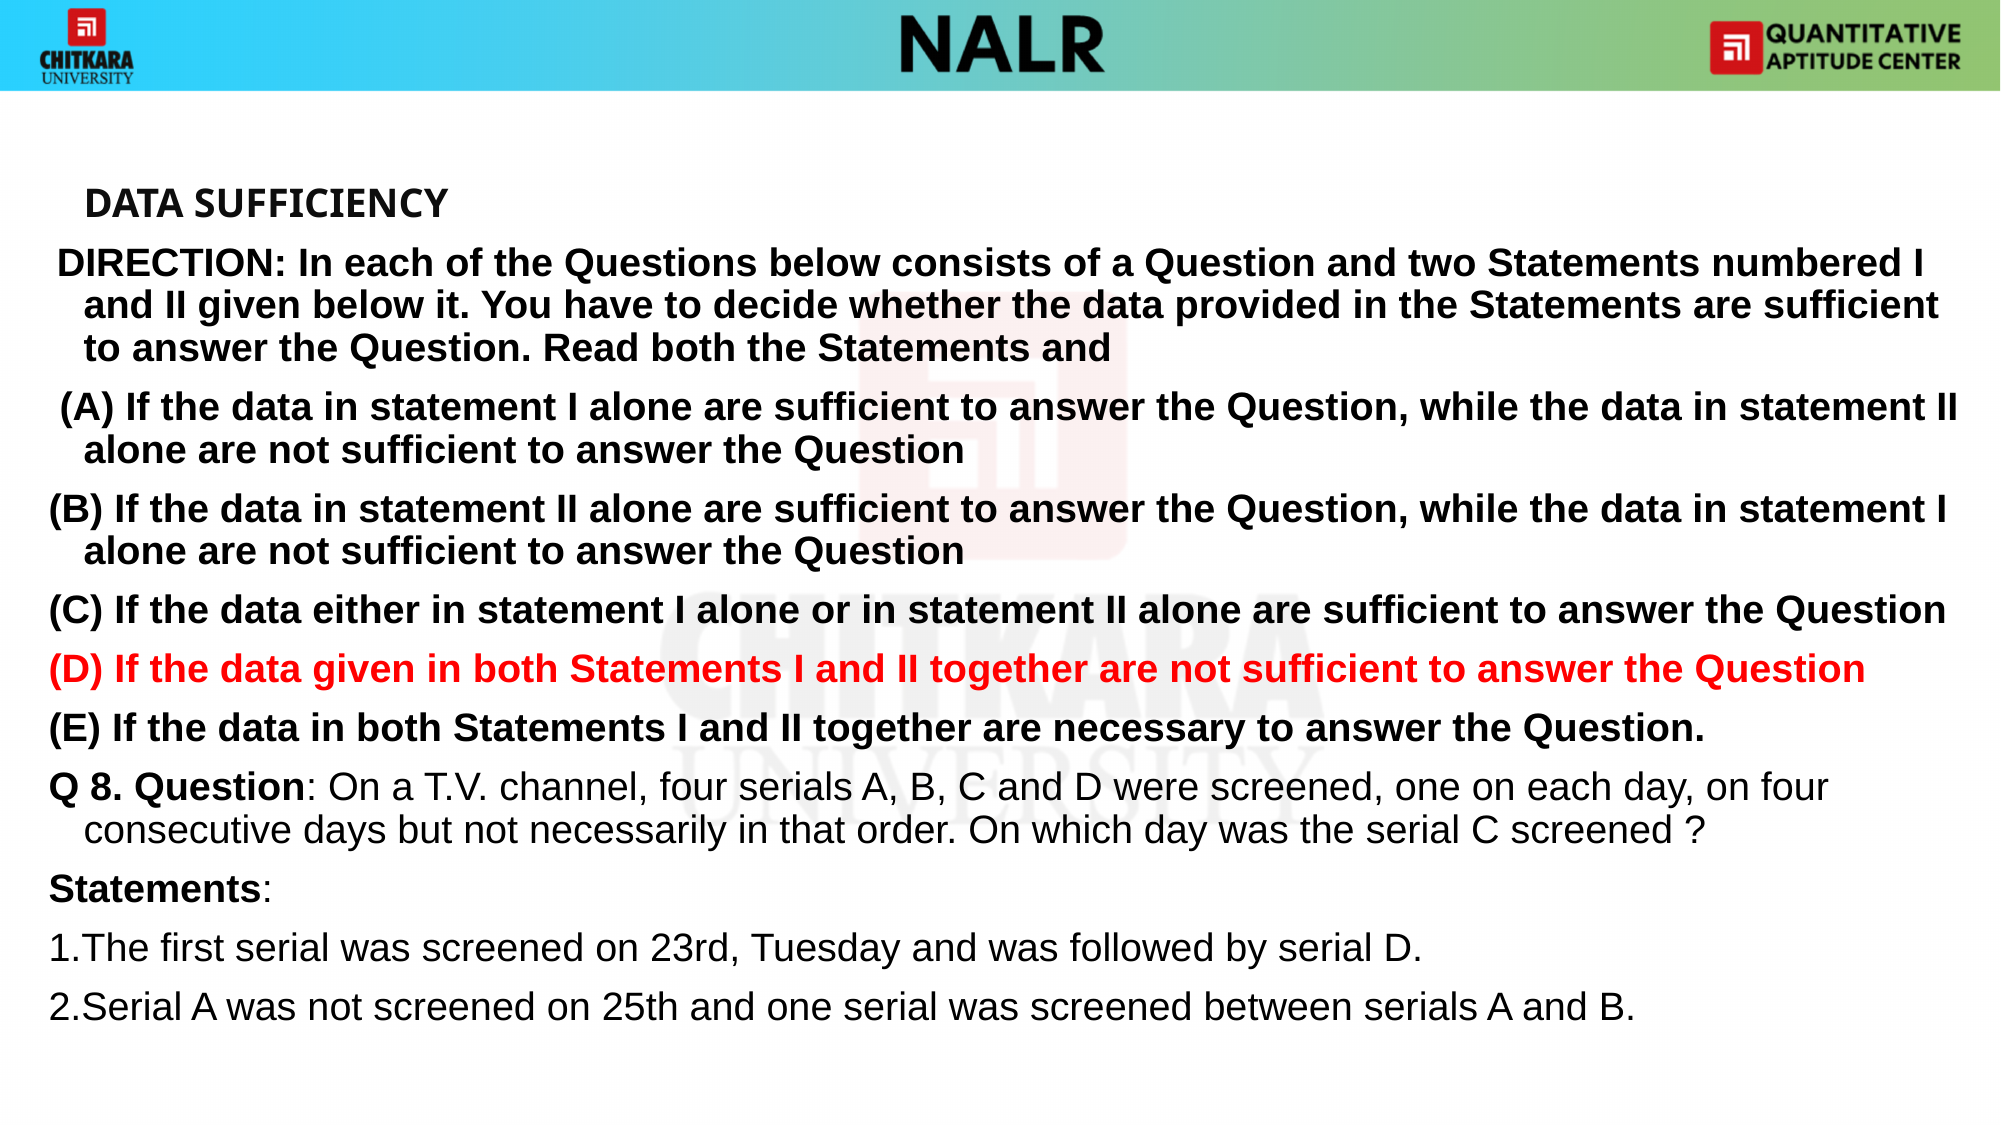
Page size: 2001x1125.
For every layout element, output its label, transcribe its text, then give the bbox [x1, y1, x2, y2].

title [41, 31, 1959, 142]
list DATA SUFFICIENCY DIRECTION: In each of the Questions below consists of a Question and two Statements numbered I and II given below it. You have to decide whether the data provided in the Statements are sufficient to answer the Question. Read both the Statements and (A) If the data in statement I alone are sufficient to answer the Question, while the data in statement II alone are not sufficient to answer the Question (B) If the data in statement II alone are sufficient to answer the Question, while the data in statement I alone are not sufficient to answer the Question (C) If the data either in statement I alone or in statement II alone are sufficient to answer the Question (D) If the data given in both Statements I and II together are not sufficient to answer the Question (E) If the data in both Statements I and II together are necessary to answer the Question. Q 8. Question: On a T.V. channel, four serials A, B, C and D were screened, one on each day, on four consecutive days but not necessarily in that order. On which day was the serial C screened ? Statements: 1.The first serial was screened on 23rd, Tuesday and was followed by serial D. 2.Serial A was not screened on 25th and one serial was screened between serials A and B. [33, 175, 2000, 1053]
picture [0, 0, 2001, 1125]
